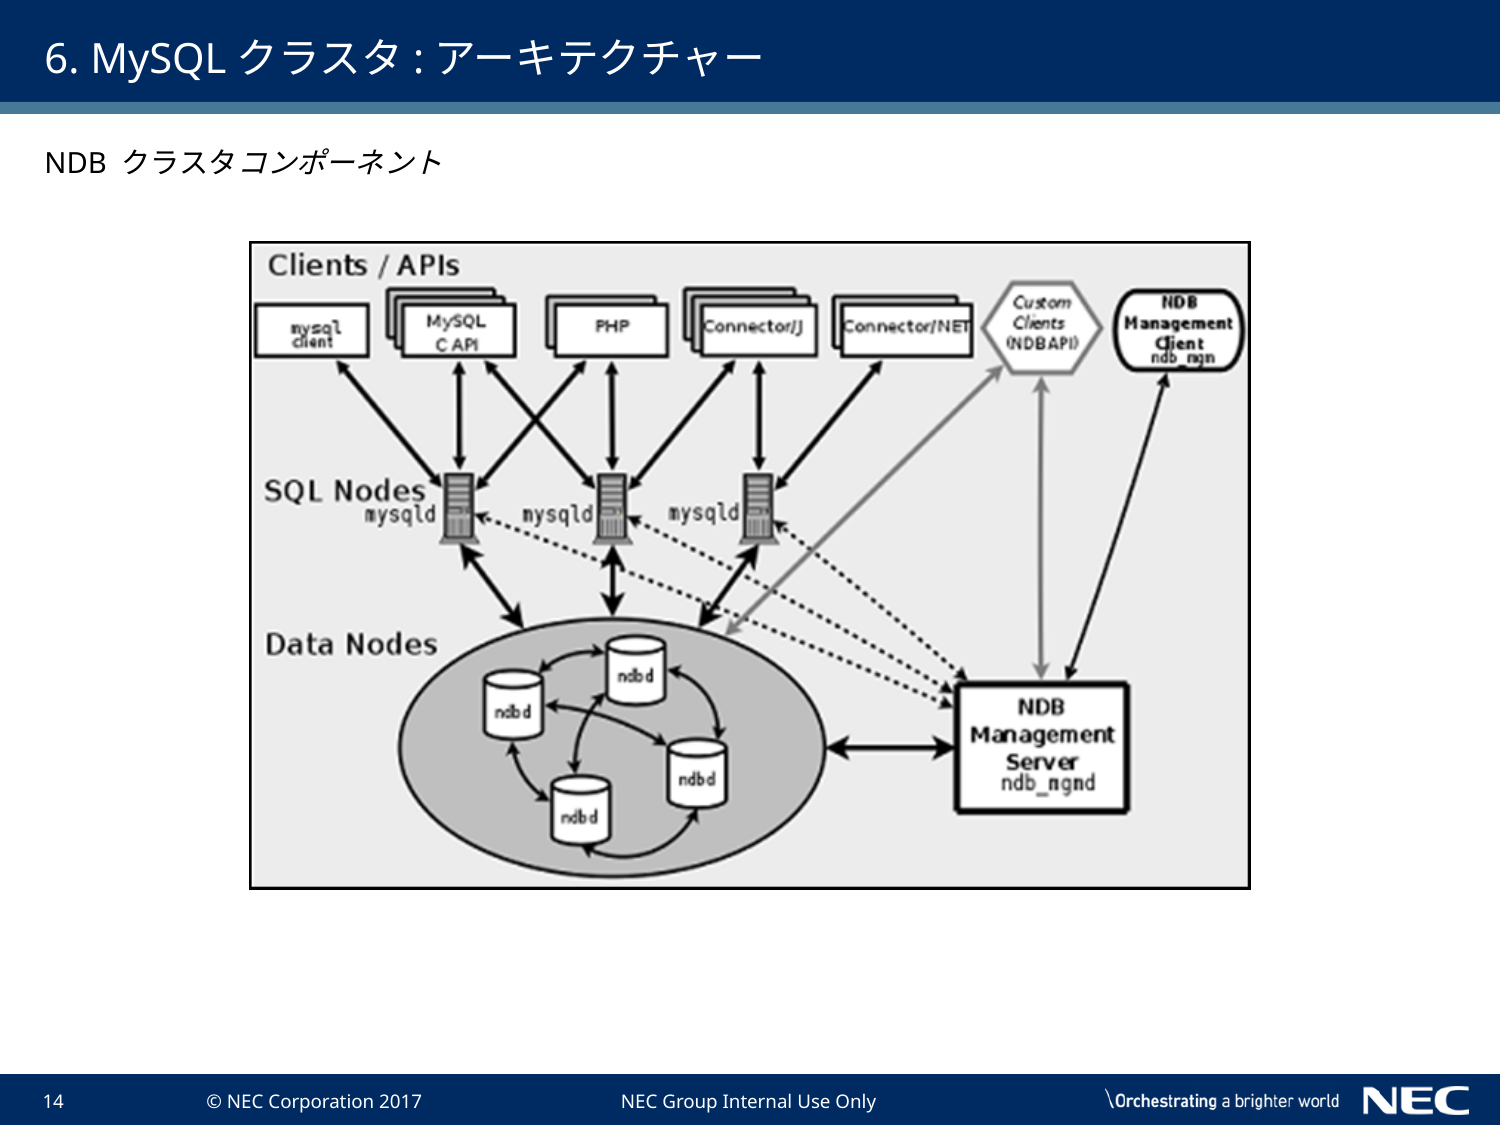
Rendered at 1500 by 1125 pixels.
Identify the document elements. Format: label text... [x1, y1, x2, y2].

list NDB クラスタコンポーネント [29, 137, 1471, 1059]
picture [0, 1074, 1500, 1125]
picture [0, 0, 1500, 114]
title 6. MySQLクラスタ:アーキテクチャー [29, 18, 1471, 96]
picture [248, 241, 1251, 891]
